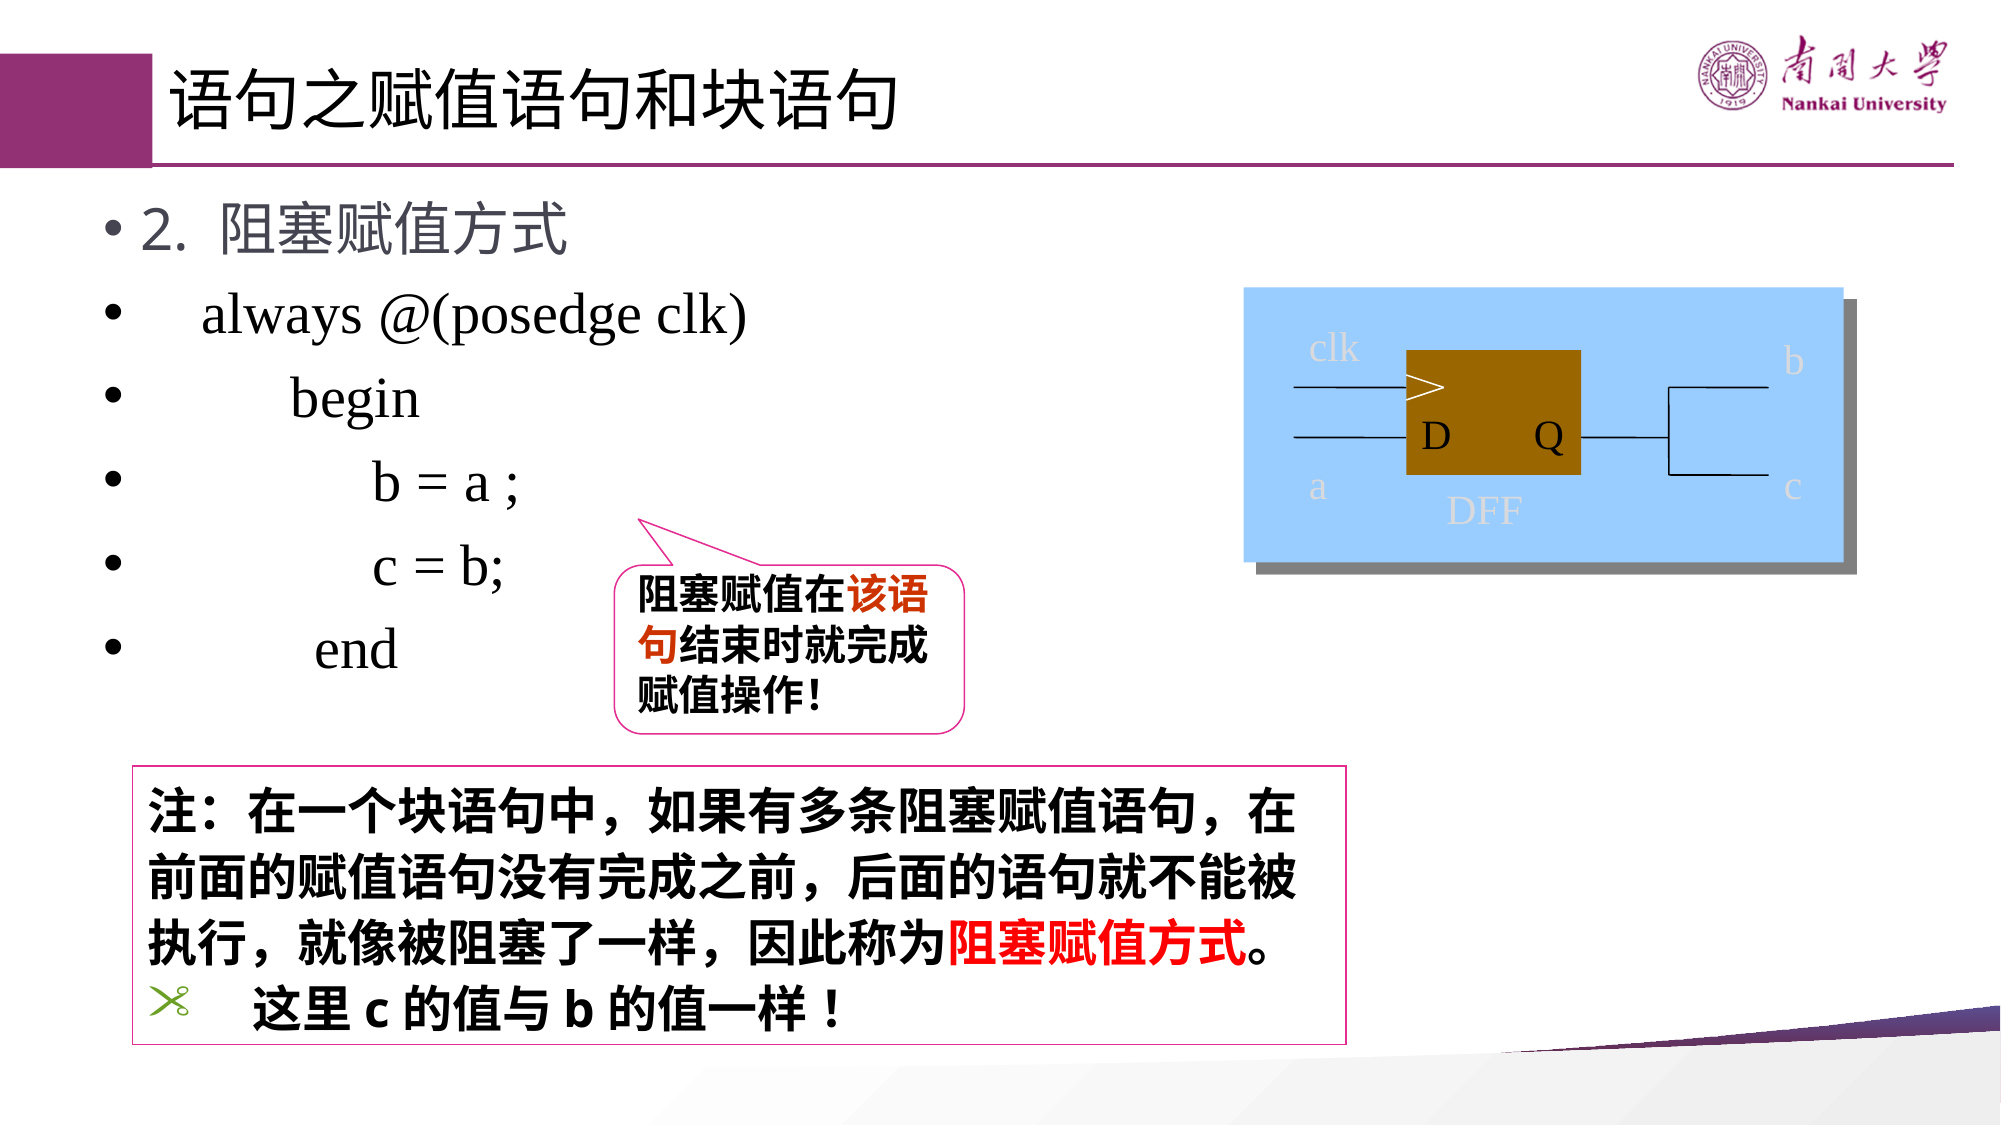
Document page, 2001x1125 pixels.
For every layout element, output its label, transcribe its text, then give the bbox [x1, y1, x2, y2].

text_box 2. 阻塞赋值方式 always @(posedge clk) begin b = a ; c = b; end [88, 178, 1388, 953]
title 语句之赋值语句和块语句 [152, 59, 1863, 185]
text_box 阻塞赋值在该语句结束时就完成赋值操作！ [614, 519, 965, 734]
picture [1691, 28, 1954, 119]
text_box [1243, 287, 1844, 563]
text_box 注：在一个块语句中，如果有多条阻塞赋值语句，在前面的赋值语句没有完成之前，后面的语句就不能被执行，就像被阻塞了一样，因此称为阻塞赋值方式。 这里c的值与b的值一样 ！ [132, 765, 1346, 1045]
